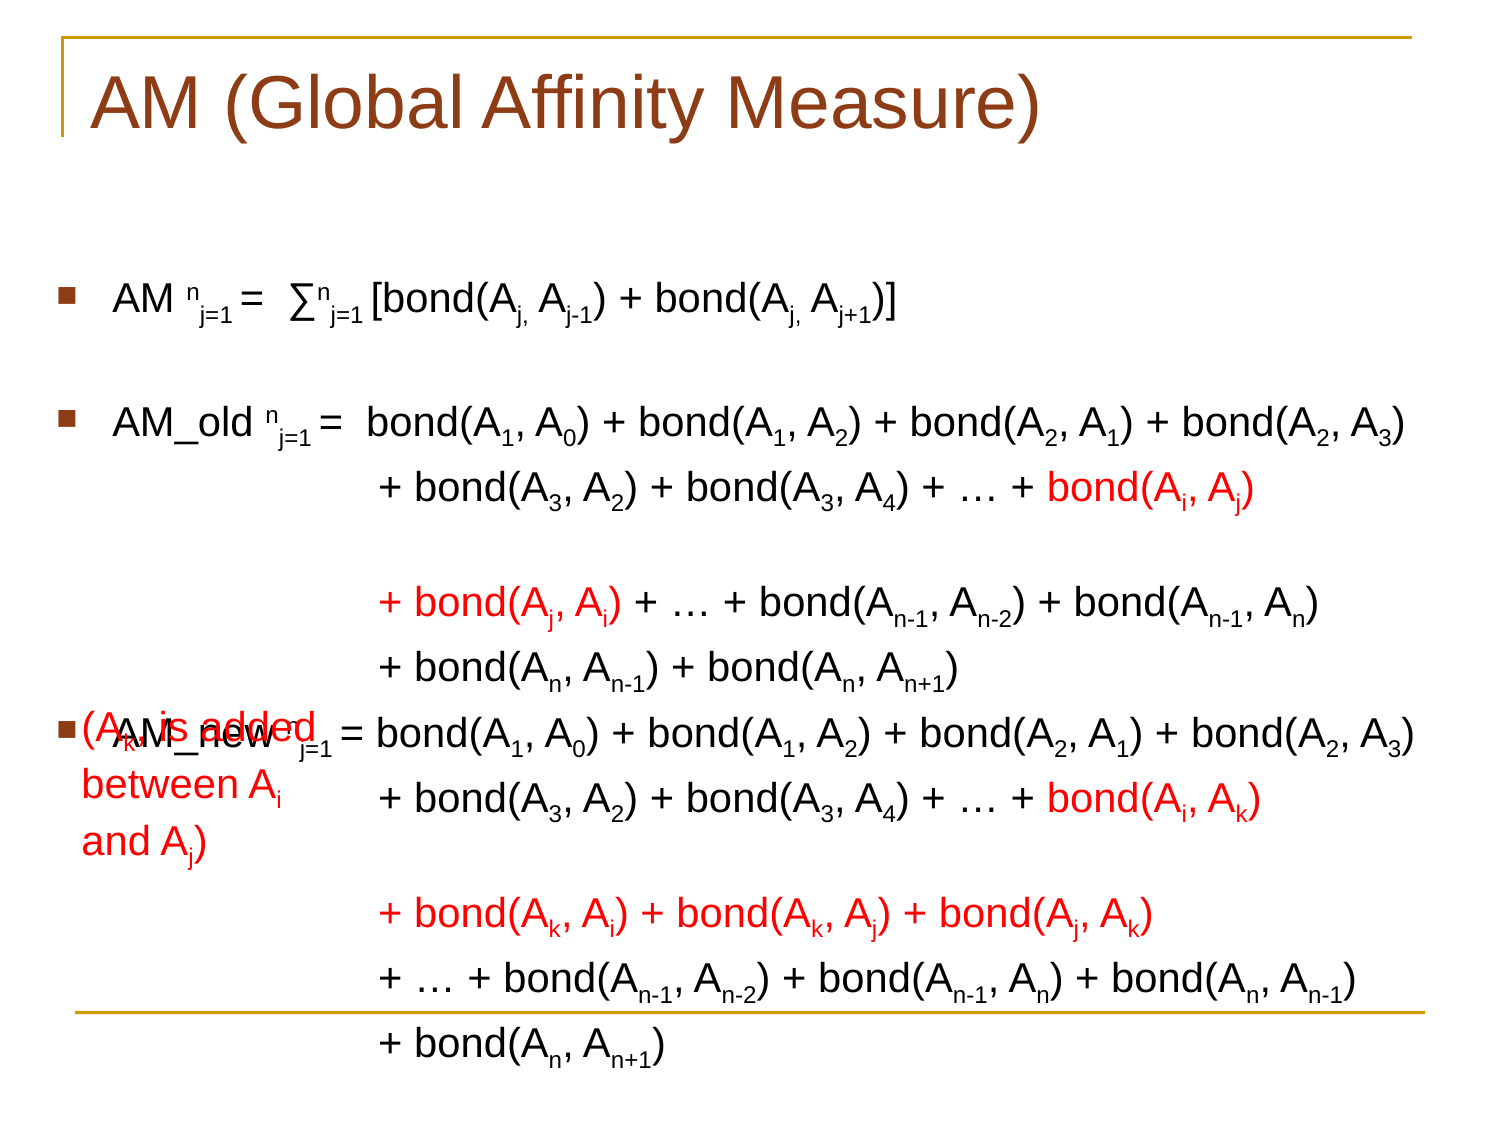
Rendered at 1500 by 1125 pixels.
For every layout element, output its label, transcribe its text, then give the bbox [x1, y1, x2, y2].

list AM nj=1 = ∑nj=1 [bond(Aj, Aj-1) + bond(Aj, Aj+1)] AM_old nj=1 = bond(A1, A0) + bond(A1, A2) + bond(A2, A1) + bond(A2, A3) + bond(A3, A2) + bond(A3, A4) + … + bond(Ai, Aj) + bond(Aj, Ai) + … + bond(An-1, An-2) + bond(An-1, An) + bond(An, An-1) + bond(An, An+1) AM_new nj=1 = bond(A1, A0) + bond(A1, A2) + bond(A2, A1) + bond(A2, A3) + bond(A3, A2) + bond(A3, A4) + … + bond(Ai, Ak) + bond(Ak, Ai) + bond(Ak, Aj) + bond(Aj, Ak) + … + bond(An-1, An-2) + bond(An-1, An) + bond(An, An-1) + bond(An, An+1) [40, 263, 1460, 1012]
text_box (Ak, is added between Ai and Aj) [66, 692, 332, 928]
title AM (Global Affinity Measure) [74, 45, 1426, 233]
